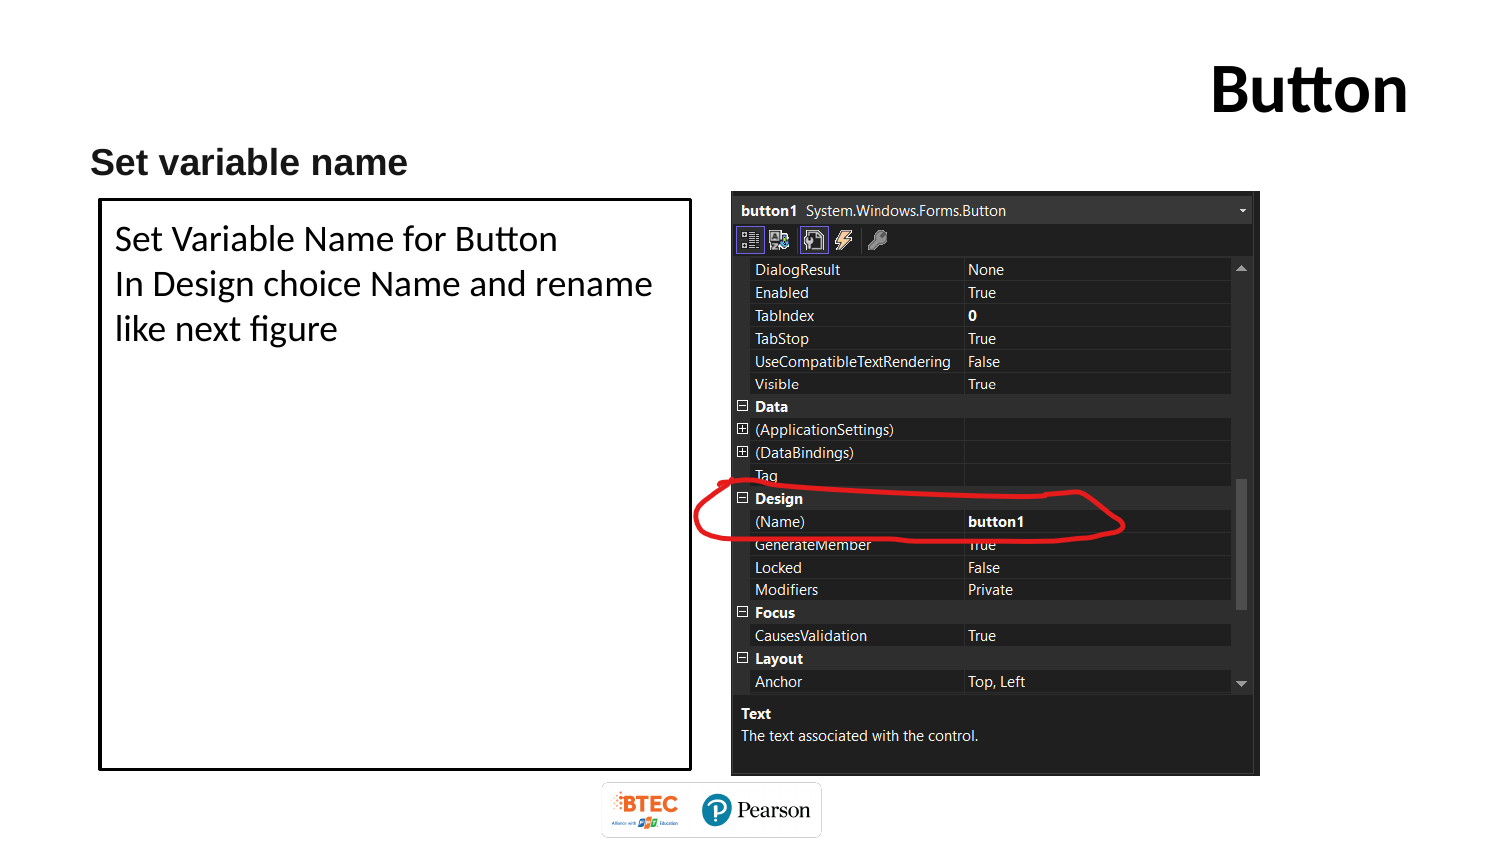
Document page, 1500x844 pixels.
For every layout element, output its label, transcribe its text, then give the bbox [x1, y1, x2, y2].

picture [597, 778, 826, 842]
picture [690, 191, 1260, 776]
text_box Set variable name [74, 109, 1352, 199]
text_box Set Variable Name for Button In Design choice Name and rename like next figure [99, 199, 685, 770]
title Button [75, 33, 1425, 175]
